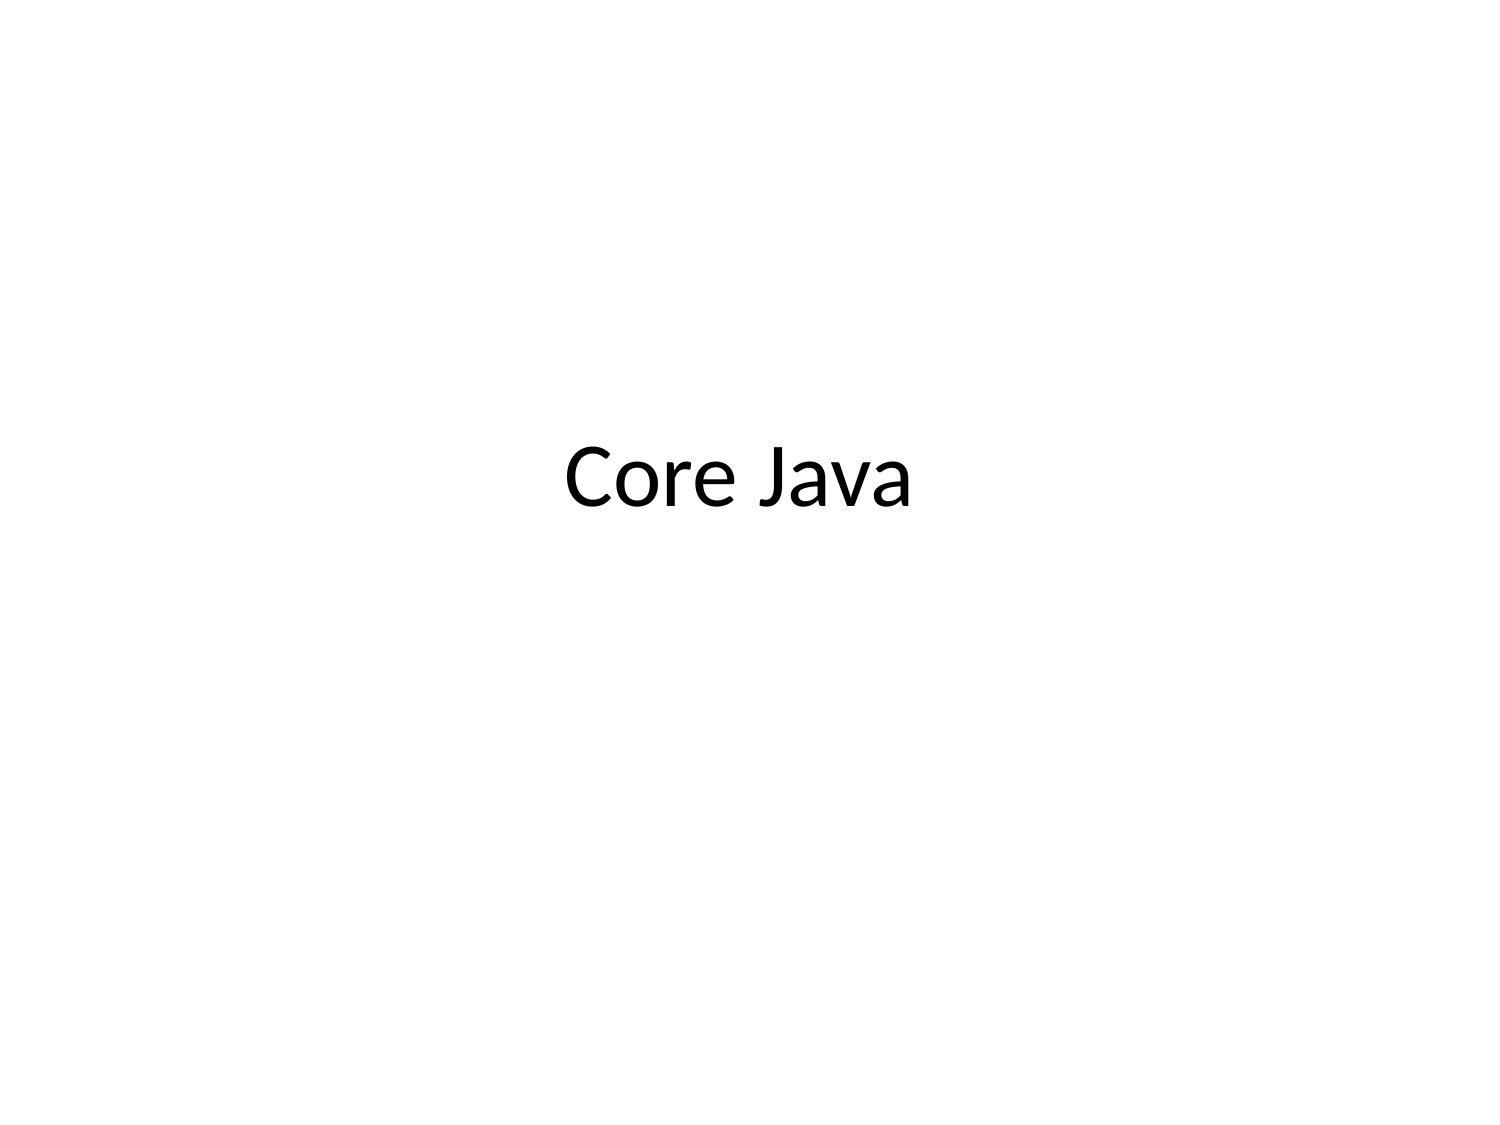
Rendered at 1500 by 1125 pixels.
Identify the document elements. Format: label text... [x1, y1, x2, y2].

title Core Java [112, 349, 1388, 591]
